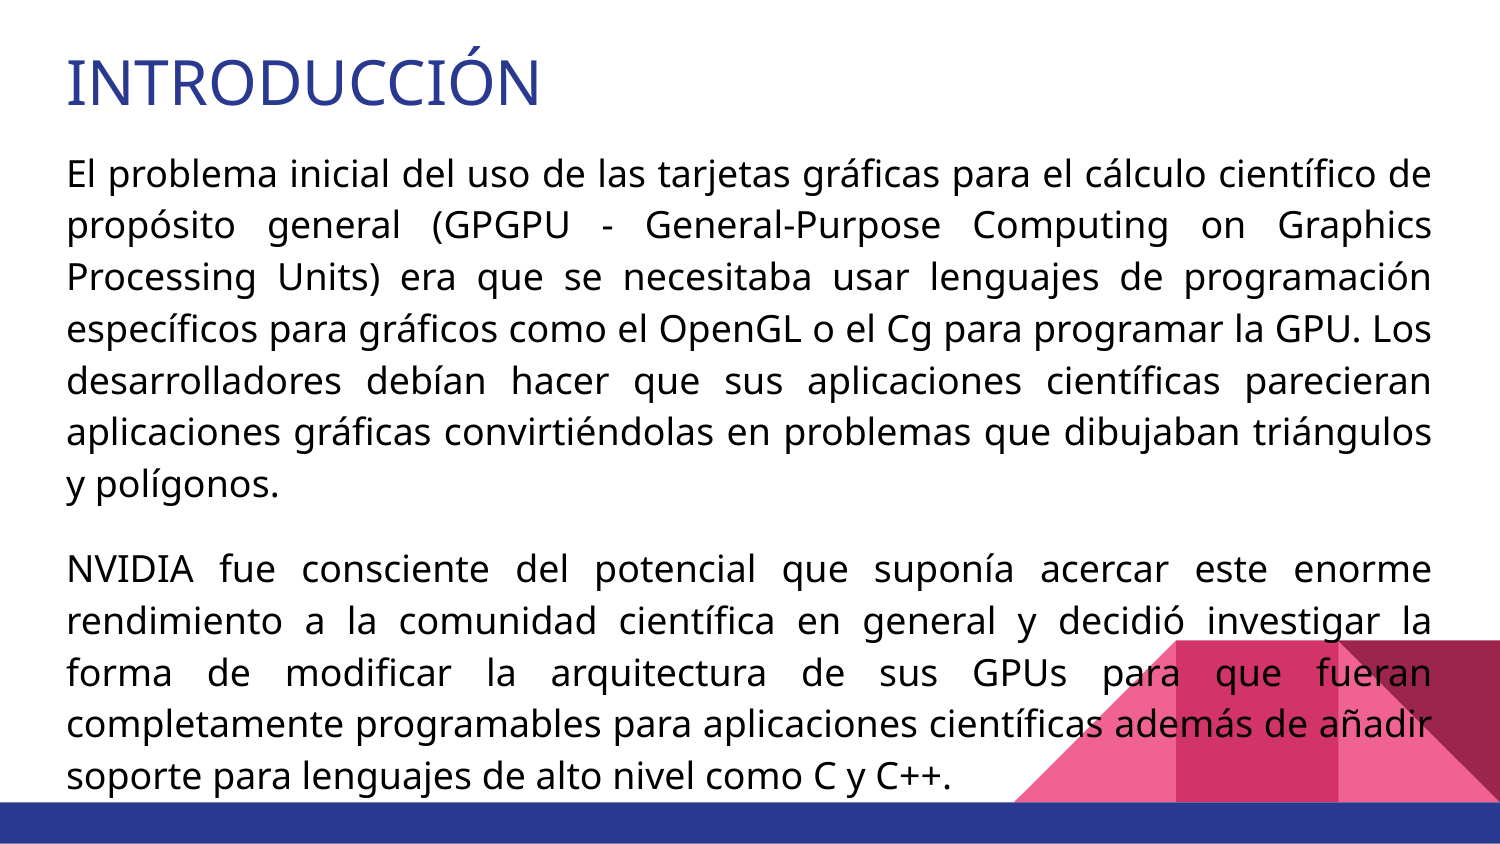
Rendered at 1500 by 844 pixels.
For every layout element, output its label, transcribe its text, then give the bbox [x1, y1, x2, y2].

list El problema inicial del uso de las tarjetas gráficas para el cálculo científico de propósito general (GPGPU - General-Purpose Computing on Graphics Processing Units) era que se necesitaba usar lenguajes de programación específicos para gráficos como el OpenGL o el Cg para programar la GPU. Los desarrolladores debían hacer que sus aplicaciones científicas parecieran aplicaciones gráficas convirtiéndolas en problemas que dibujaban triángulos y polígonos. NVIDIA fue consciente del potencial que suponía acercar este enorme rendimiento a la comunidad científica en general y decidió investigar la forma de modificar la arquitectura de sus GPUs para que fueran completamente programables para aplicaciones científicas además de añadir soporte para lenguajes de alto nivel como C y C++. [51, 127, 1449, 676]
title INTRODUCCIÓN [51, 28, 1449, 127]
